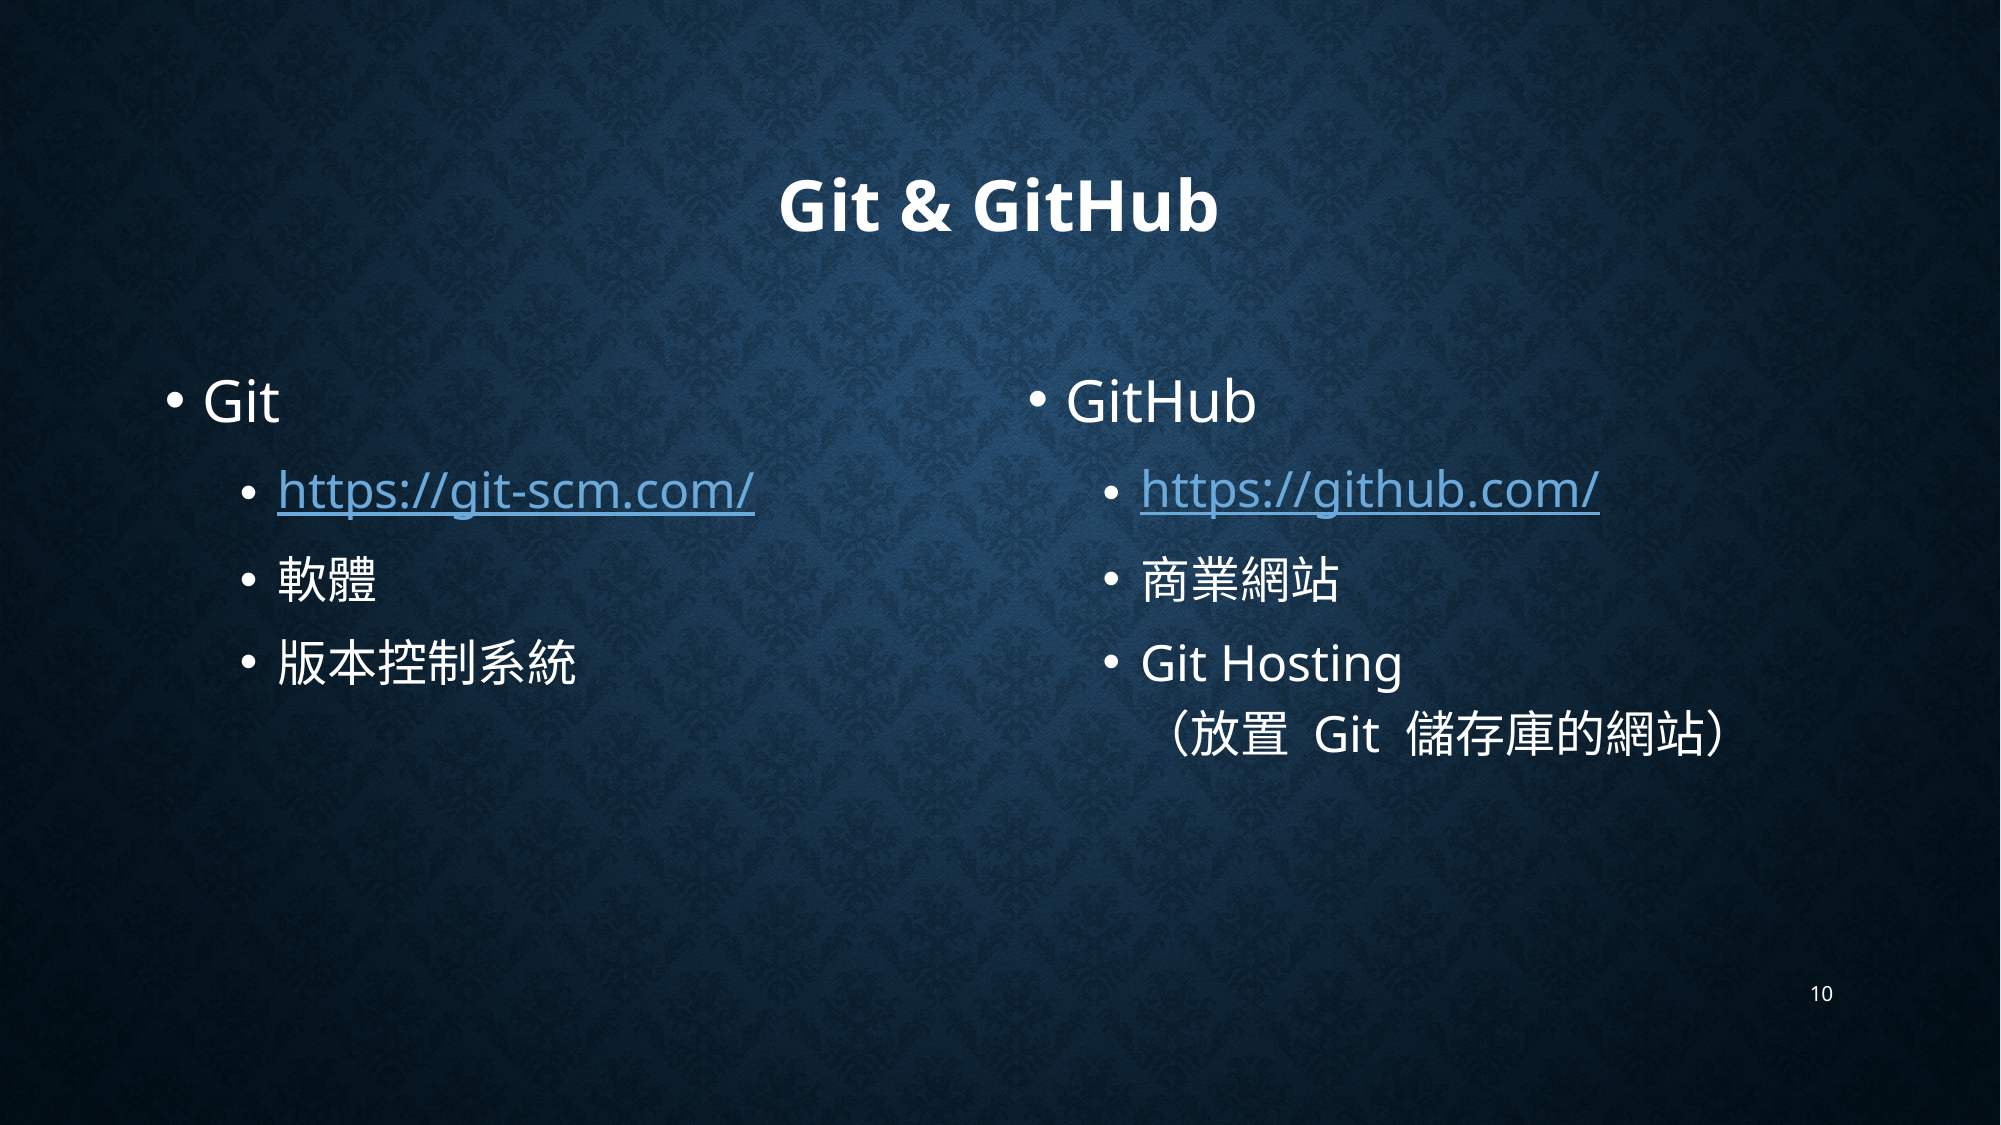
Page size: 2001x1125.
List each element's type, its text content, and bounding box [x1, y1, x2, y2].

list Git https://git-scm.com/ 軟體 版本控制系統 [149, 342, 988, 950]
list GitHub https://github.com/ 商業網站 Git Hosting （放置 Git 儲存庫的網站） [1012, 342, 1849, 950]
slide_number 10 [1724, 965, 1849, 1025]
title Git & GitHub [149, 99, 1849, 318]
